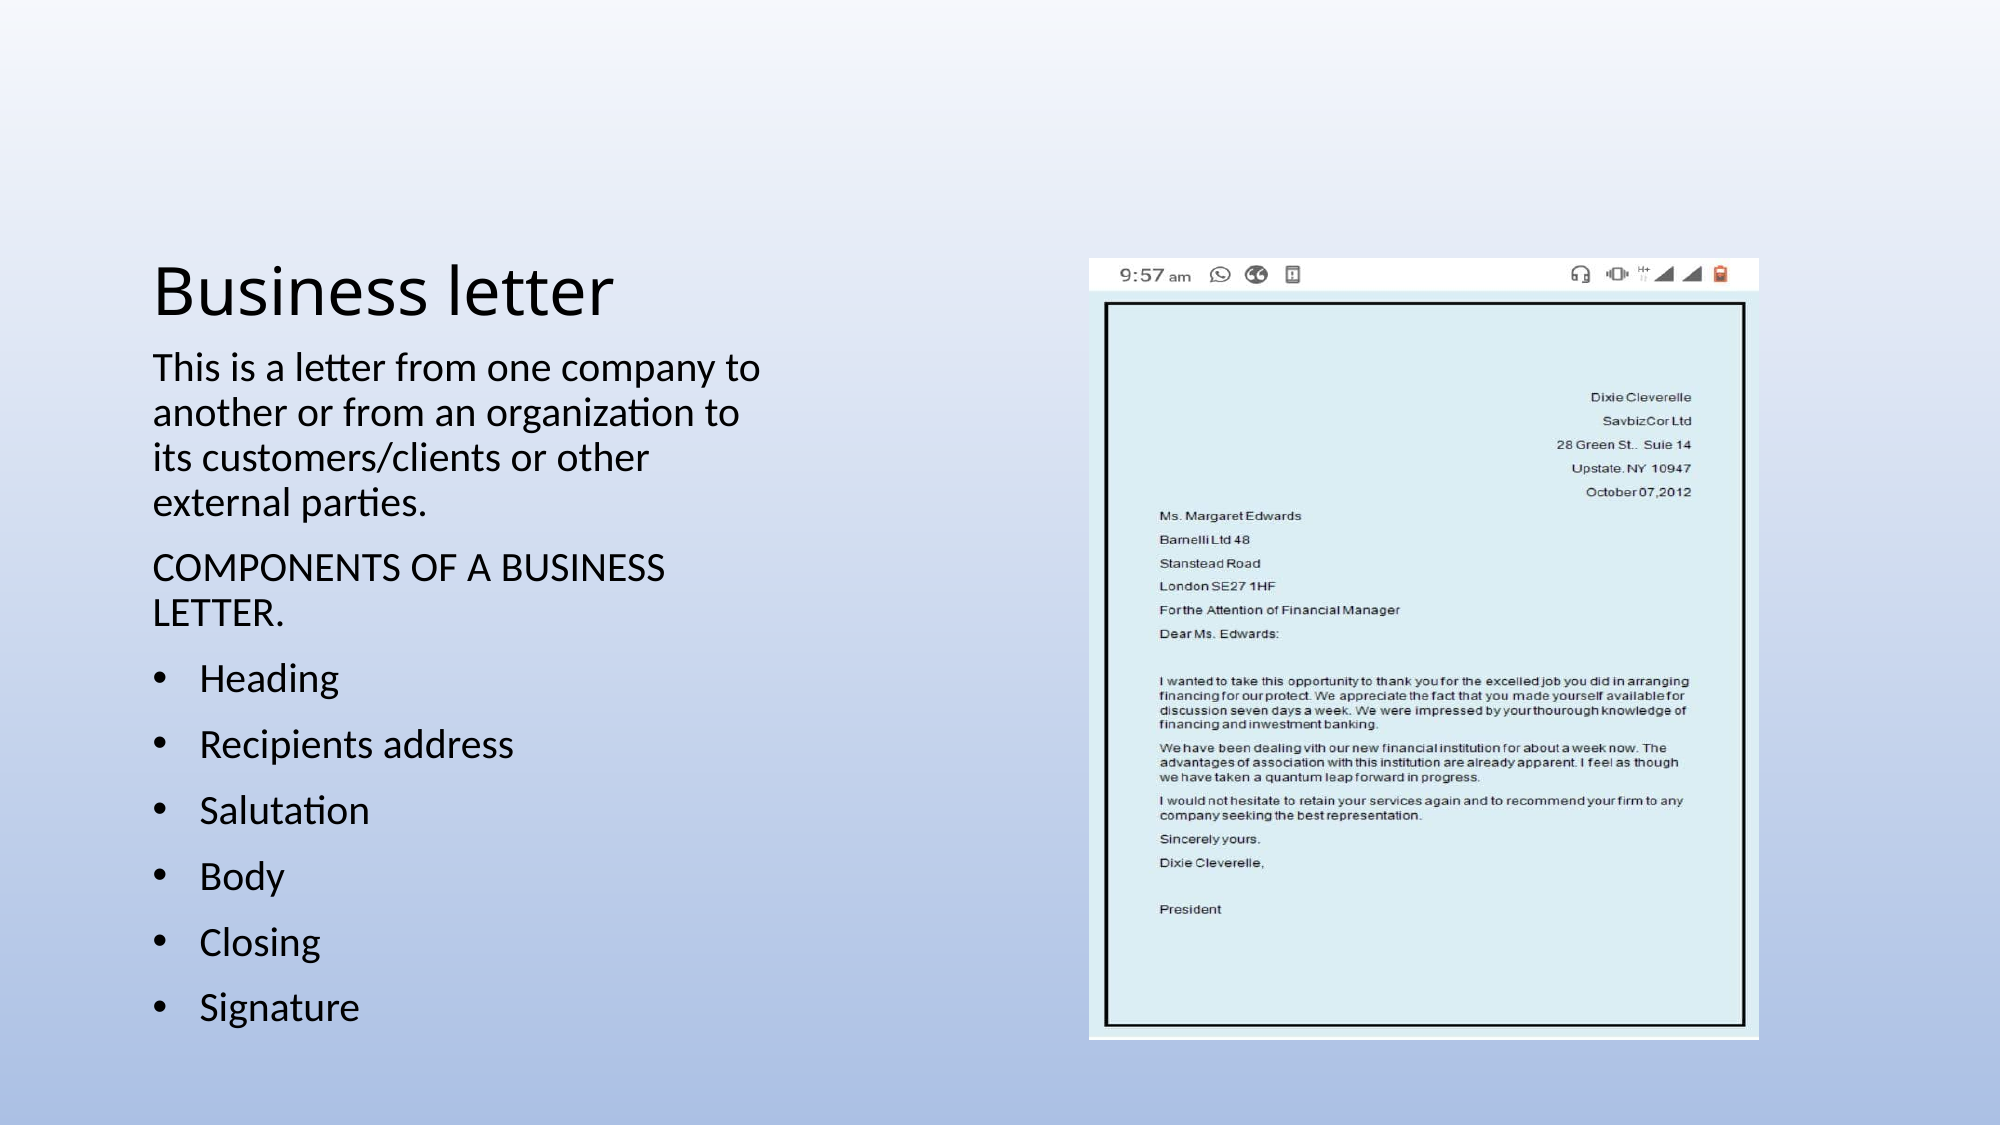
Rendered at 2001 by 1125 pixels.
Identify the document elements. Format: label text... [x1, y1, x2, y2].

title Business letter [137, 75, 783, 337]
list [1089, 258, 1759, 1040]
list This is a letter from one company to another or from an organization to its customers/clients or other external parties. COMPONENTS OF A BUSINESS LETTER. Heading Recipients address Salutation Body Closing Signature [137, 337, 783, 963]
